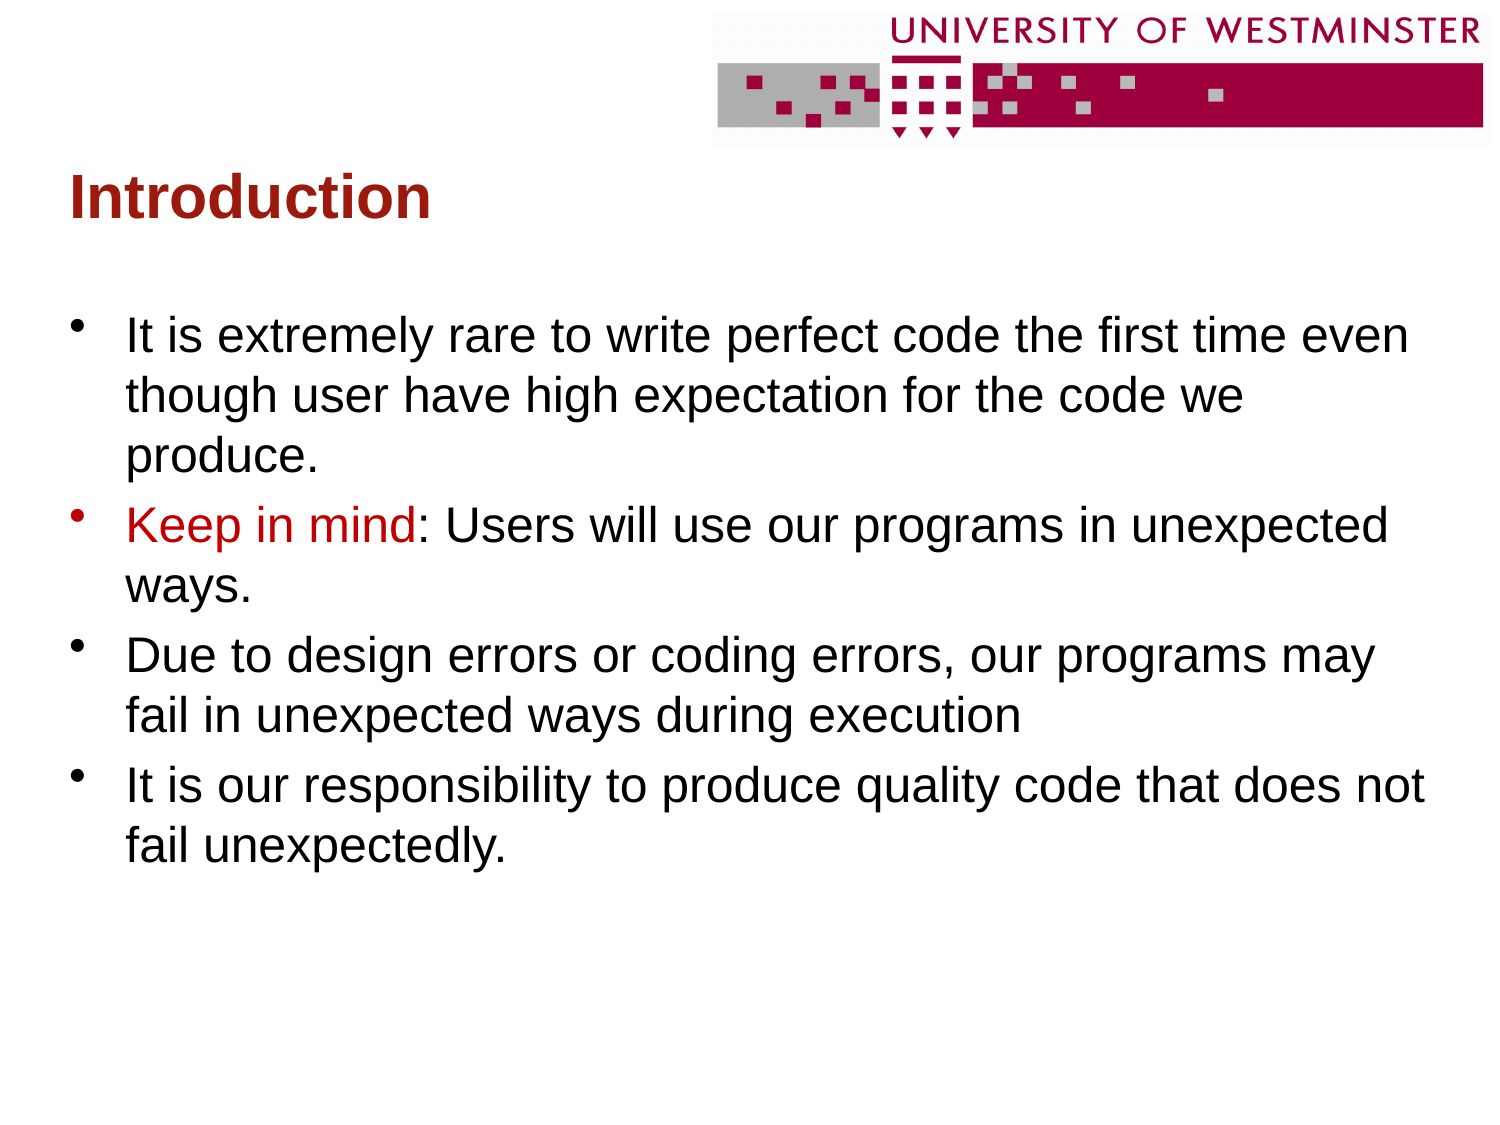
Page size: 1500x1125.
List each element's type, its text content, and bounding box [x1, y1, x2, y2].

list It is extremely rare to write perfect code the first time even though user have high expectation for the code we produce. Keep in mind: Users will use our programs in unexpected ways. Due to design errors or coding errors, our programs may fail in unexpected ways during execution It is our responsibility to produce quality code that does not fail unexpectedly. [53, 294, 1448, 1012]
picture [711, 11, 1490, 148]
title Introduction [53, 148, 1448, 257]
